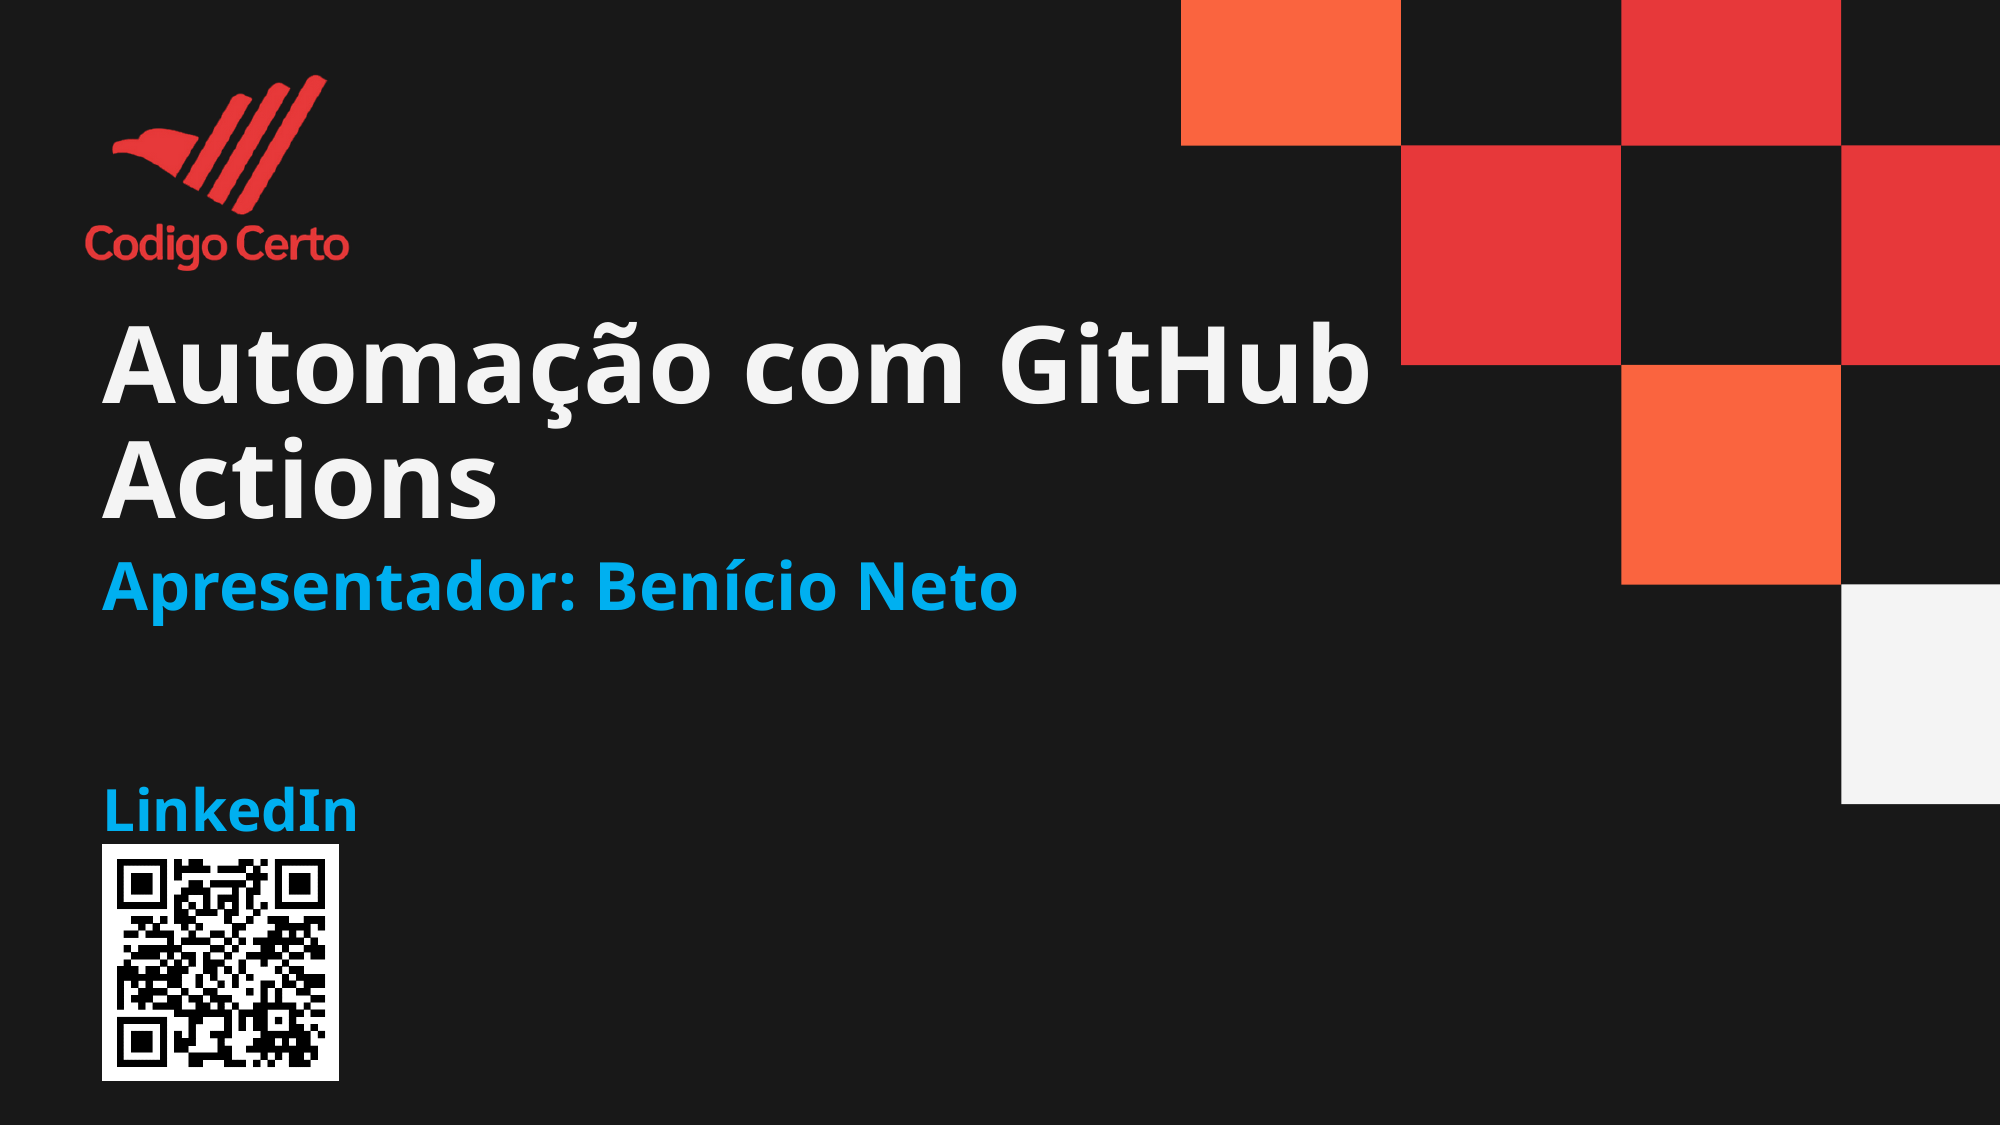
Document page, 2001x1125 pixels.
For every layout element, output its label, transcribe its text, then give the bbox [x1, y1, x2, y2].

picture [102, 844, 339, 1081]
picture [75, 58, 360, 271]
text_box LinkedIn [102, 781, 1529, 845]
title Automação com GitHub Actions [102, 309, 1529, 544]
text_box Apresentador: Benício Neto [102, 553, 1529, 626]
